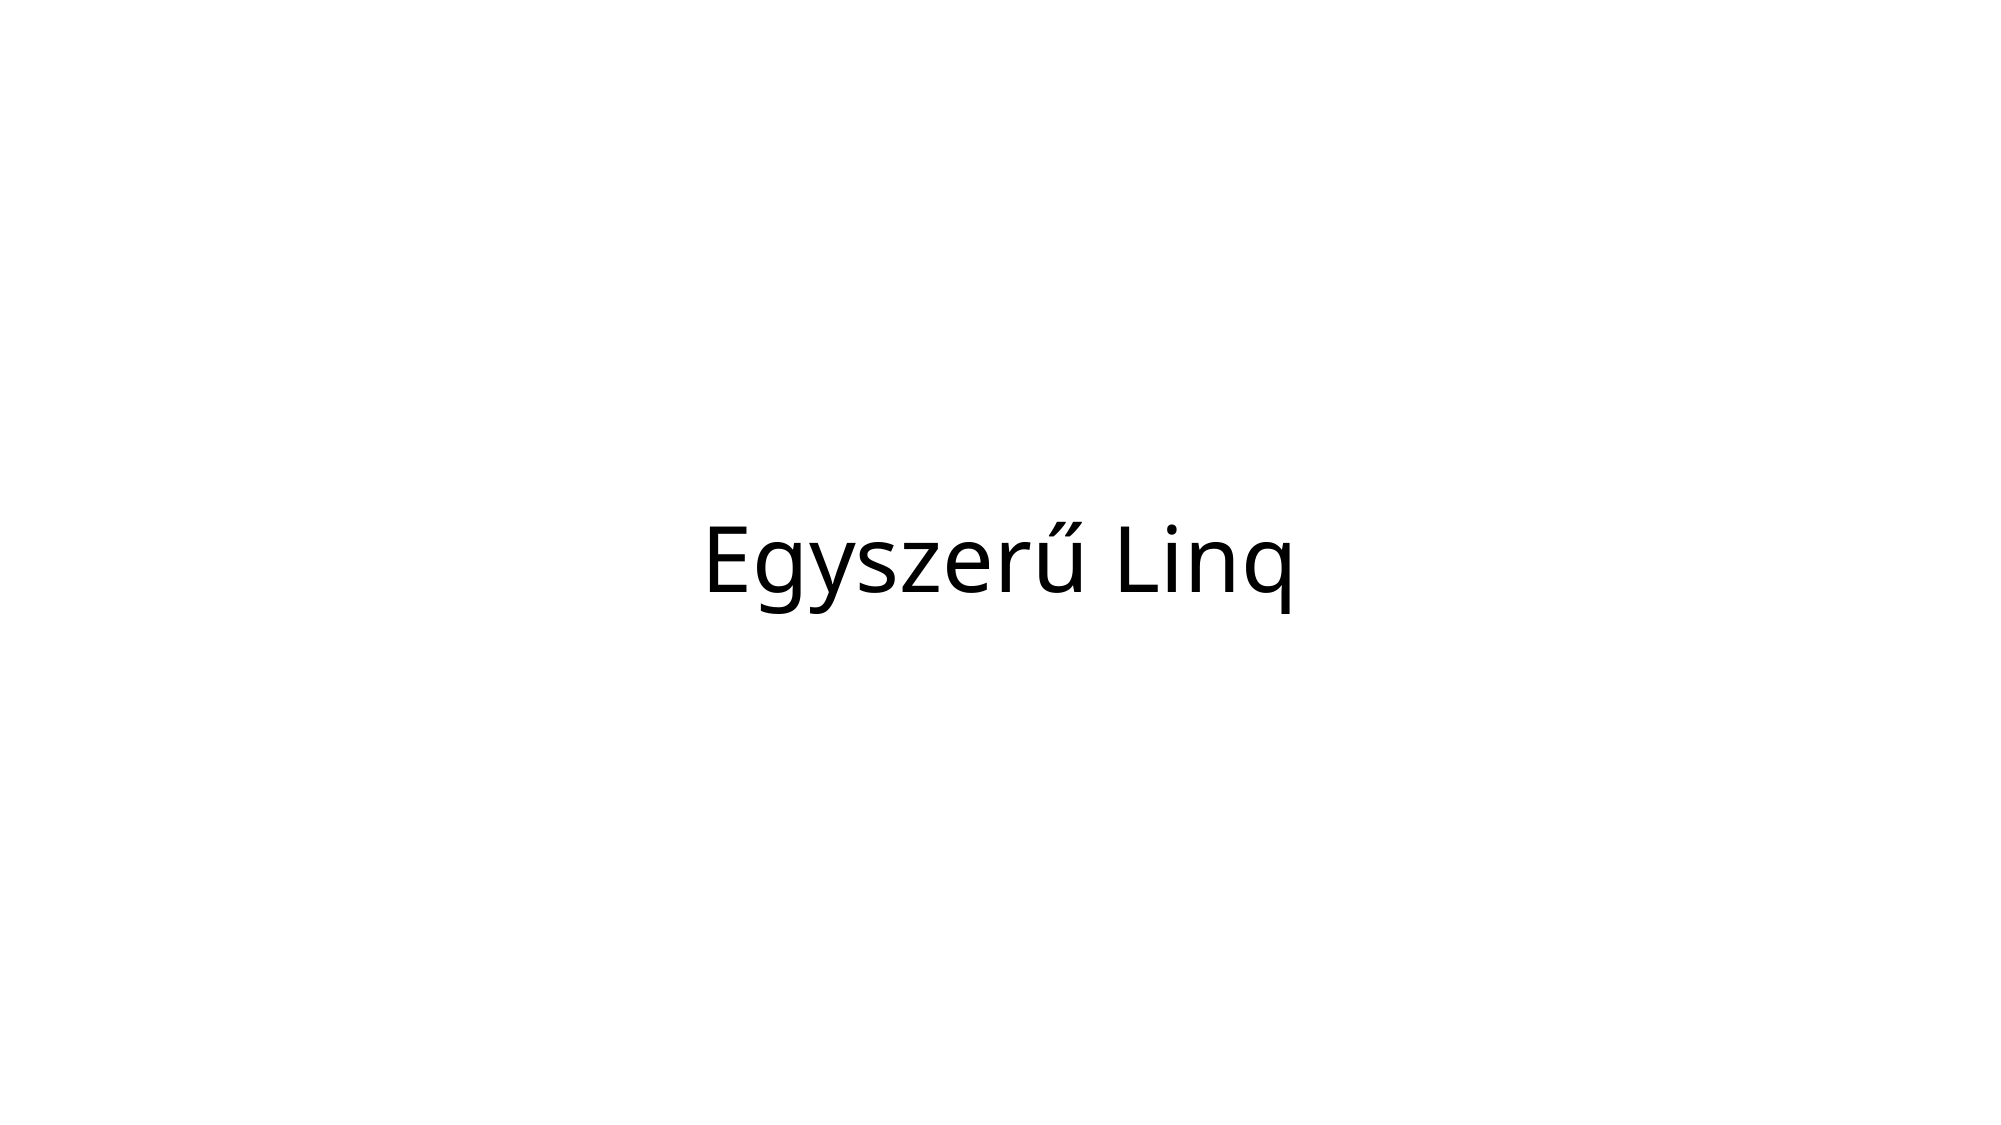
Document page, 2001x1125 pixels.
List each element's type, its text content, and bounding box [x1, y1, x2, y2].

title Egyszerű Linq [137, 453, 1863, 672]
